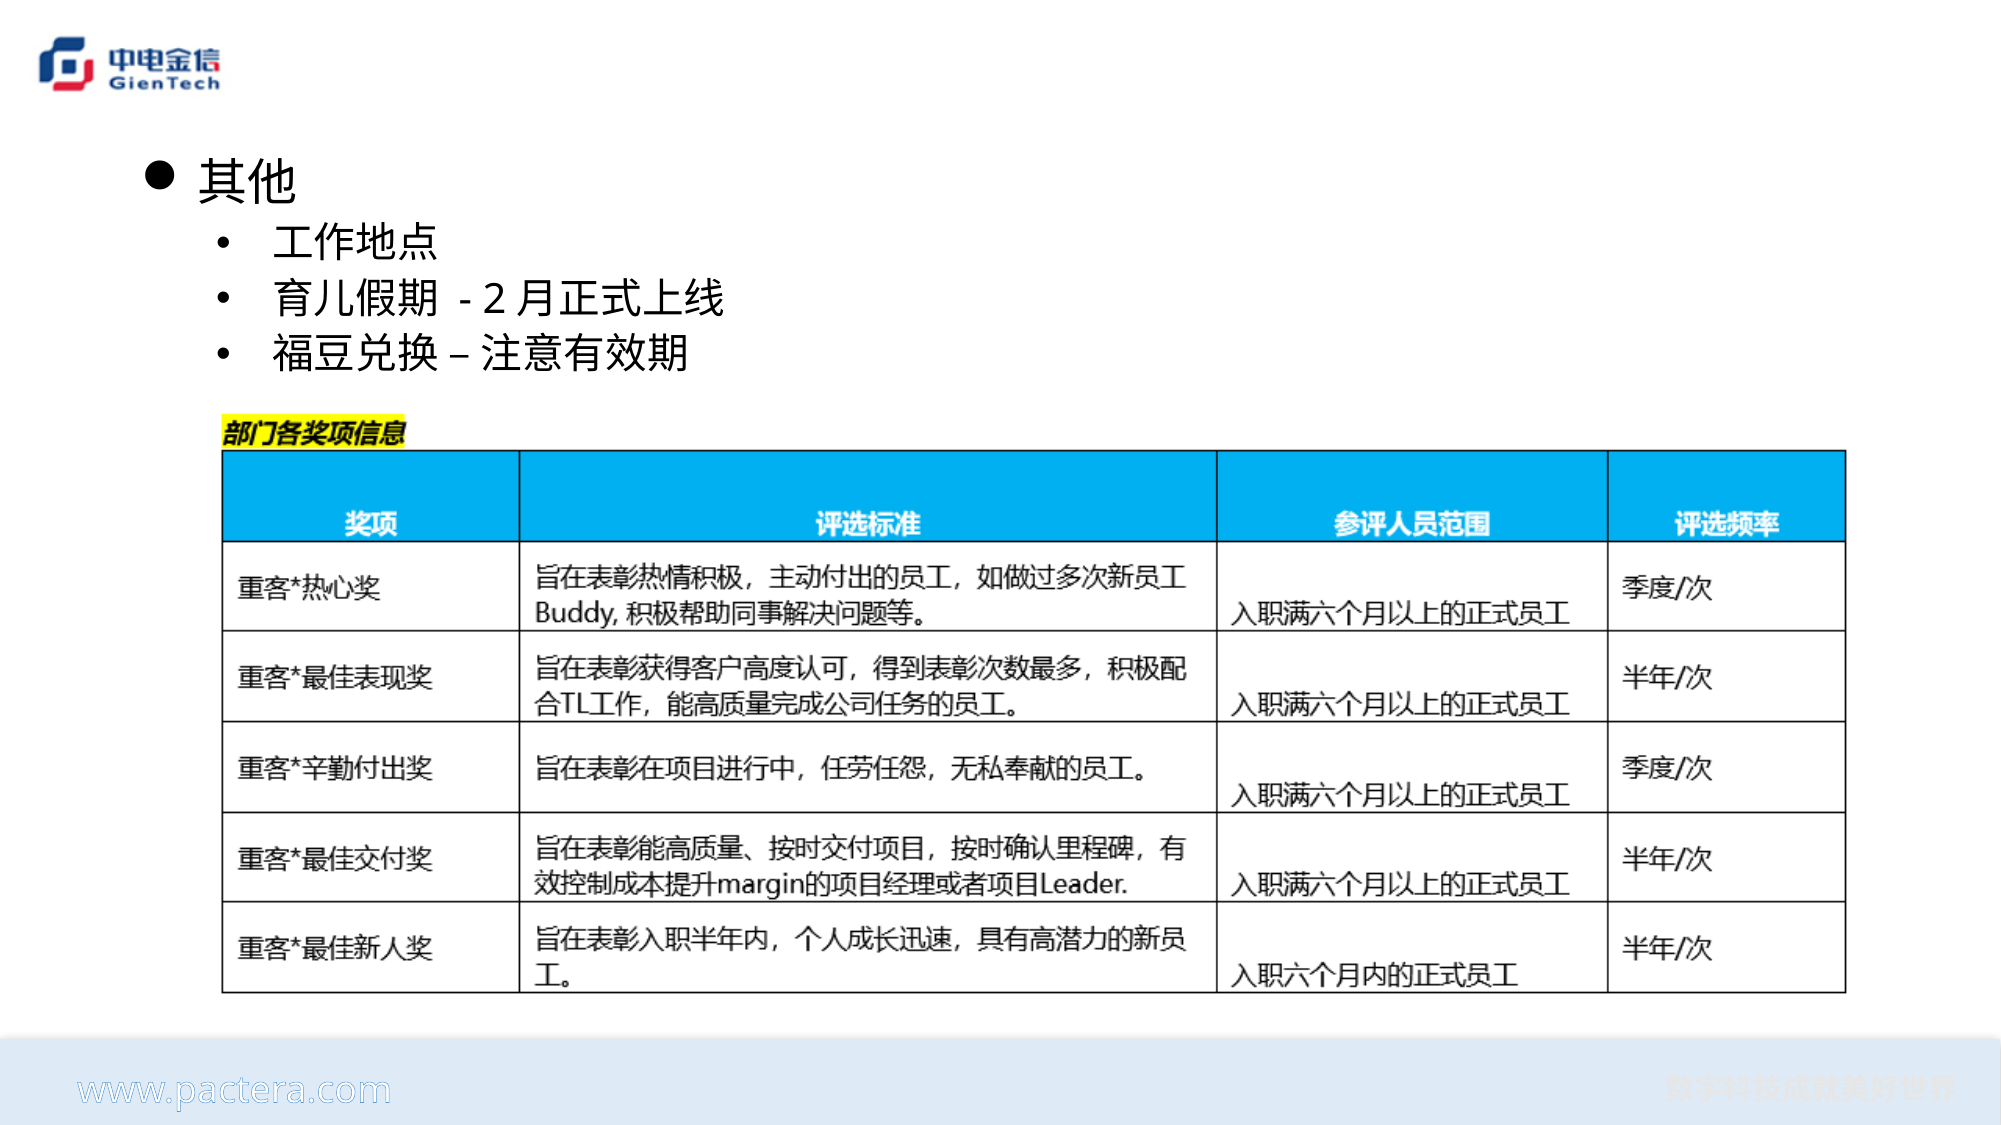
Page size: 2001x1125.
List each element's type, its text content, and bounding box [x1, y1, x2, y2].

list 其他 工作地点 育儿假期 - 2月正式上线 福豆兑换 – 注意有效期 [126, 150, 968, 401]
picture [214, 411, 1856, 1003]
picture [29, 32, 237, 99]
